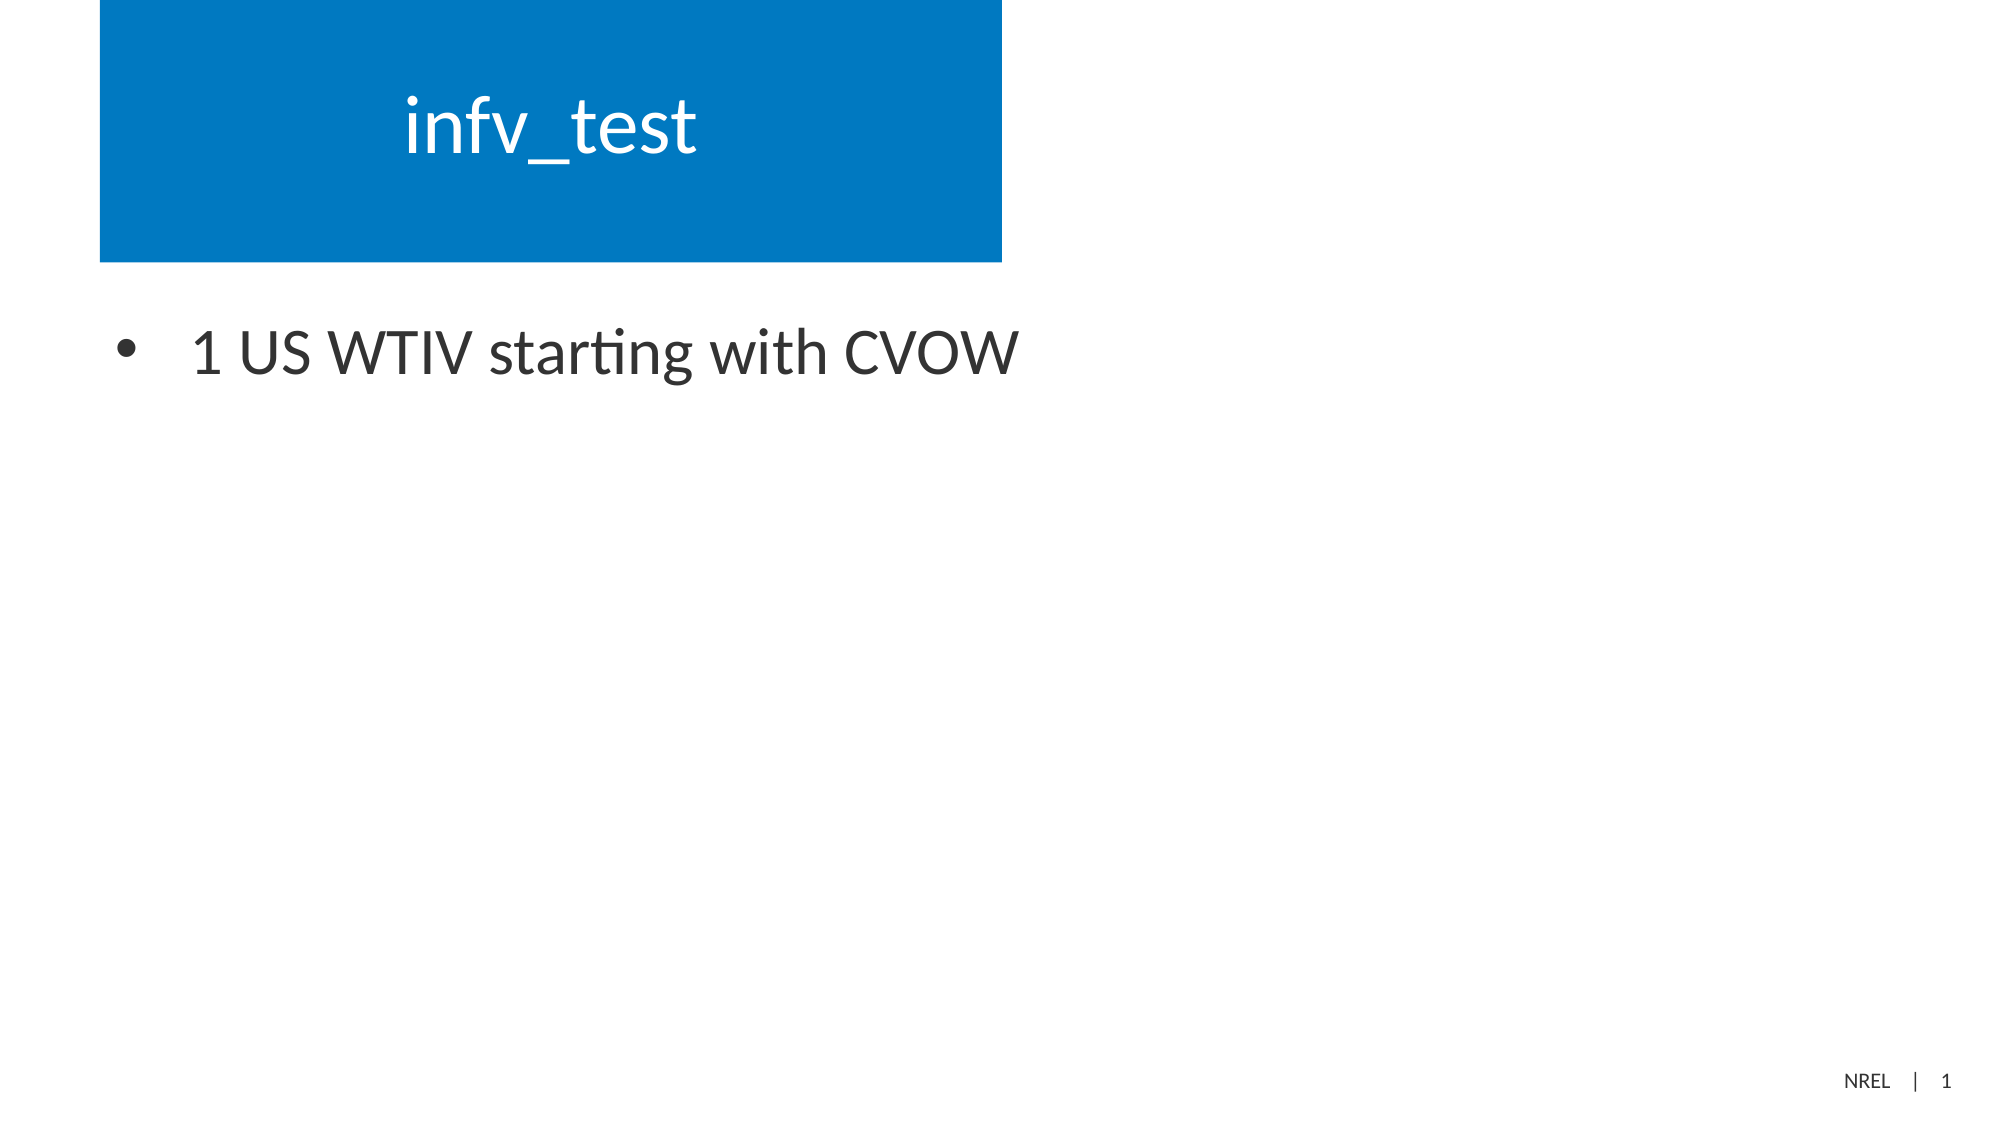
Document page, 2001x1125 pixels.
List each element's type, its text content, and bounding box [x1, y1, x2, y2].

title infv_test [99, 0, 1002, 263]
list 1 US WTIV starting with CVOW [99, 299, 1876, 1039]
